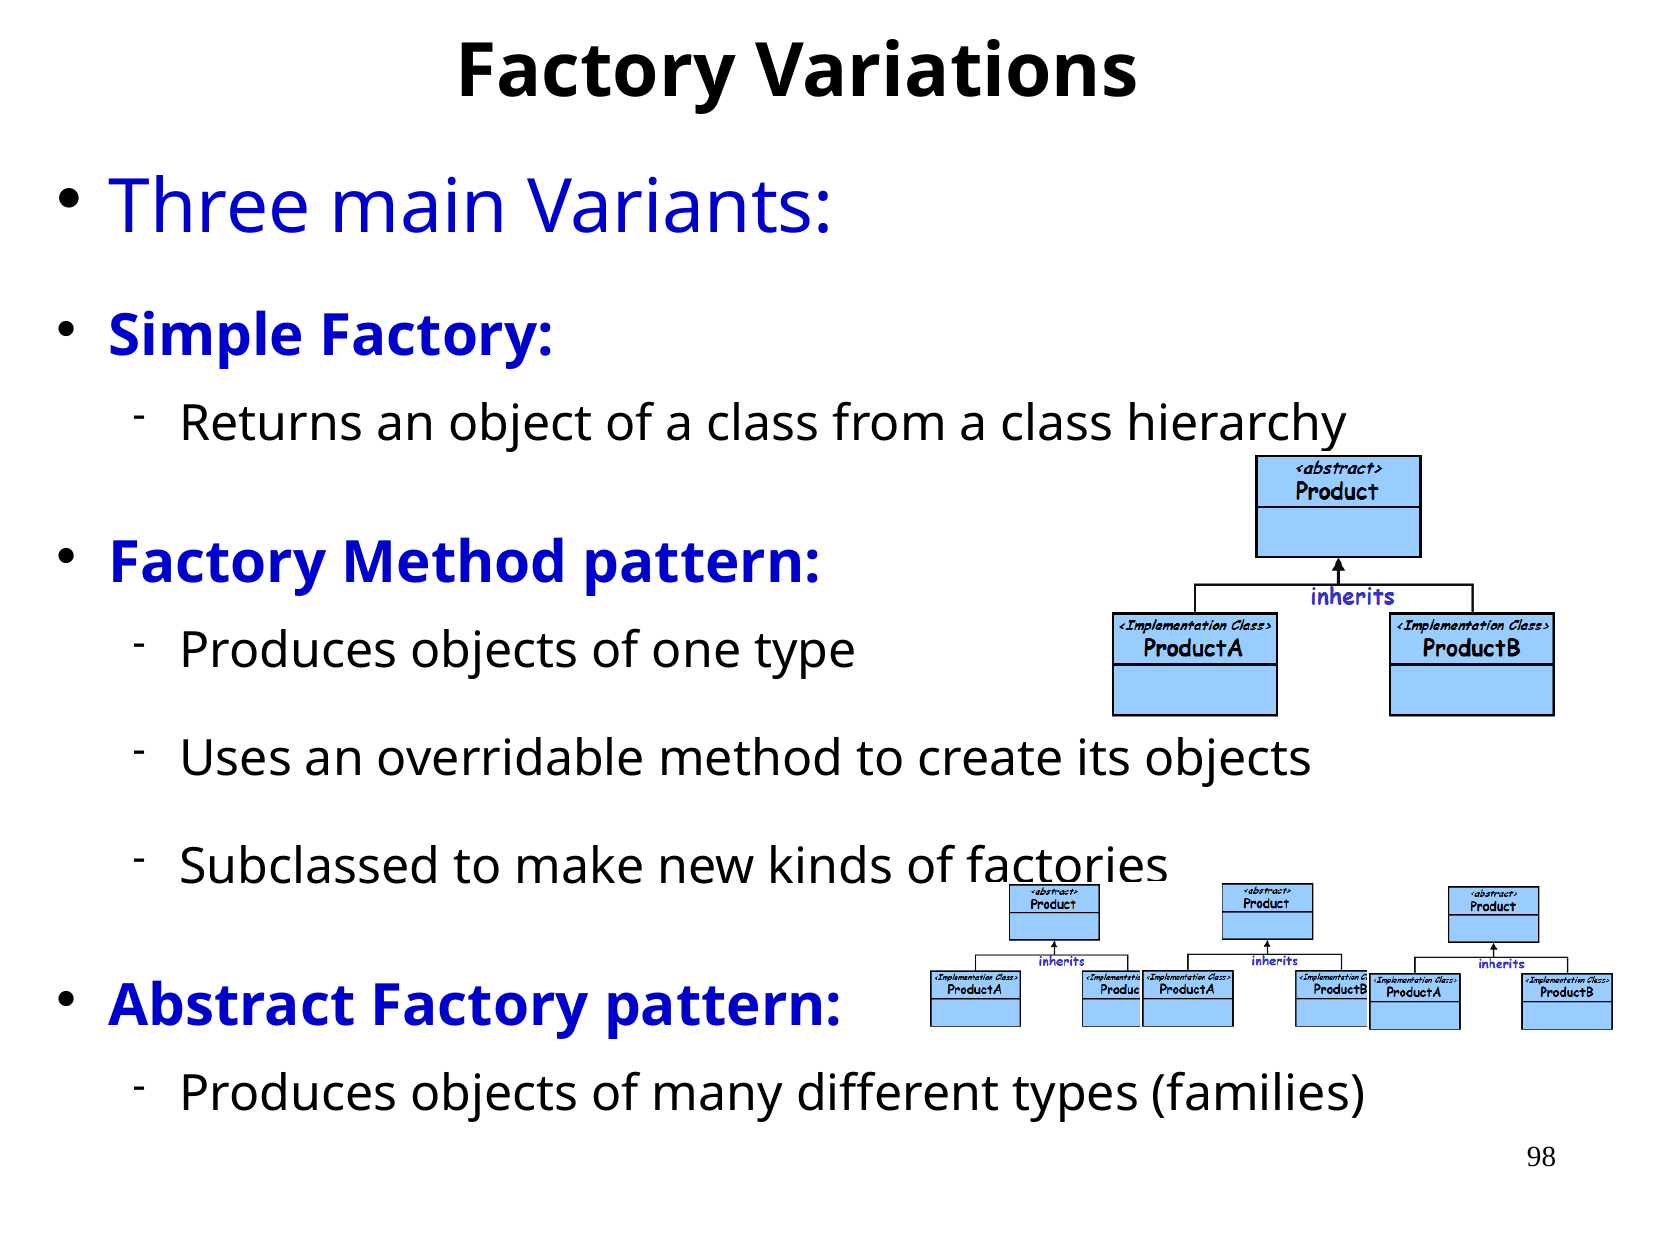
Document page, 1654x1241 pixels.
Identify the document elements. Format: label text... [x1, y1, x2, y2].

picture [1107, 450, 1559, 717]
title Factory Variations [101, 0, 1513, 145]
list Three main Variants: Simple Factory: Returns an object of a class from a class hierarchy Factory Method pattern: Produces objects of one type Uses an overridable method to create its objects Subclassed to make new kinds of factories Abstract Factory pattern: Produces objects of many different types (families) [39, 145, 1654, 1108]
picture [928, 881, 1615, 1030]
